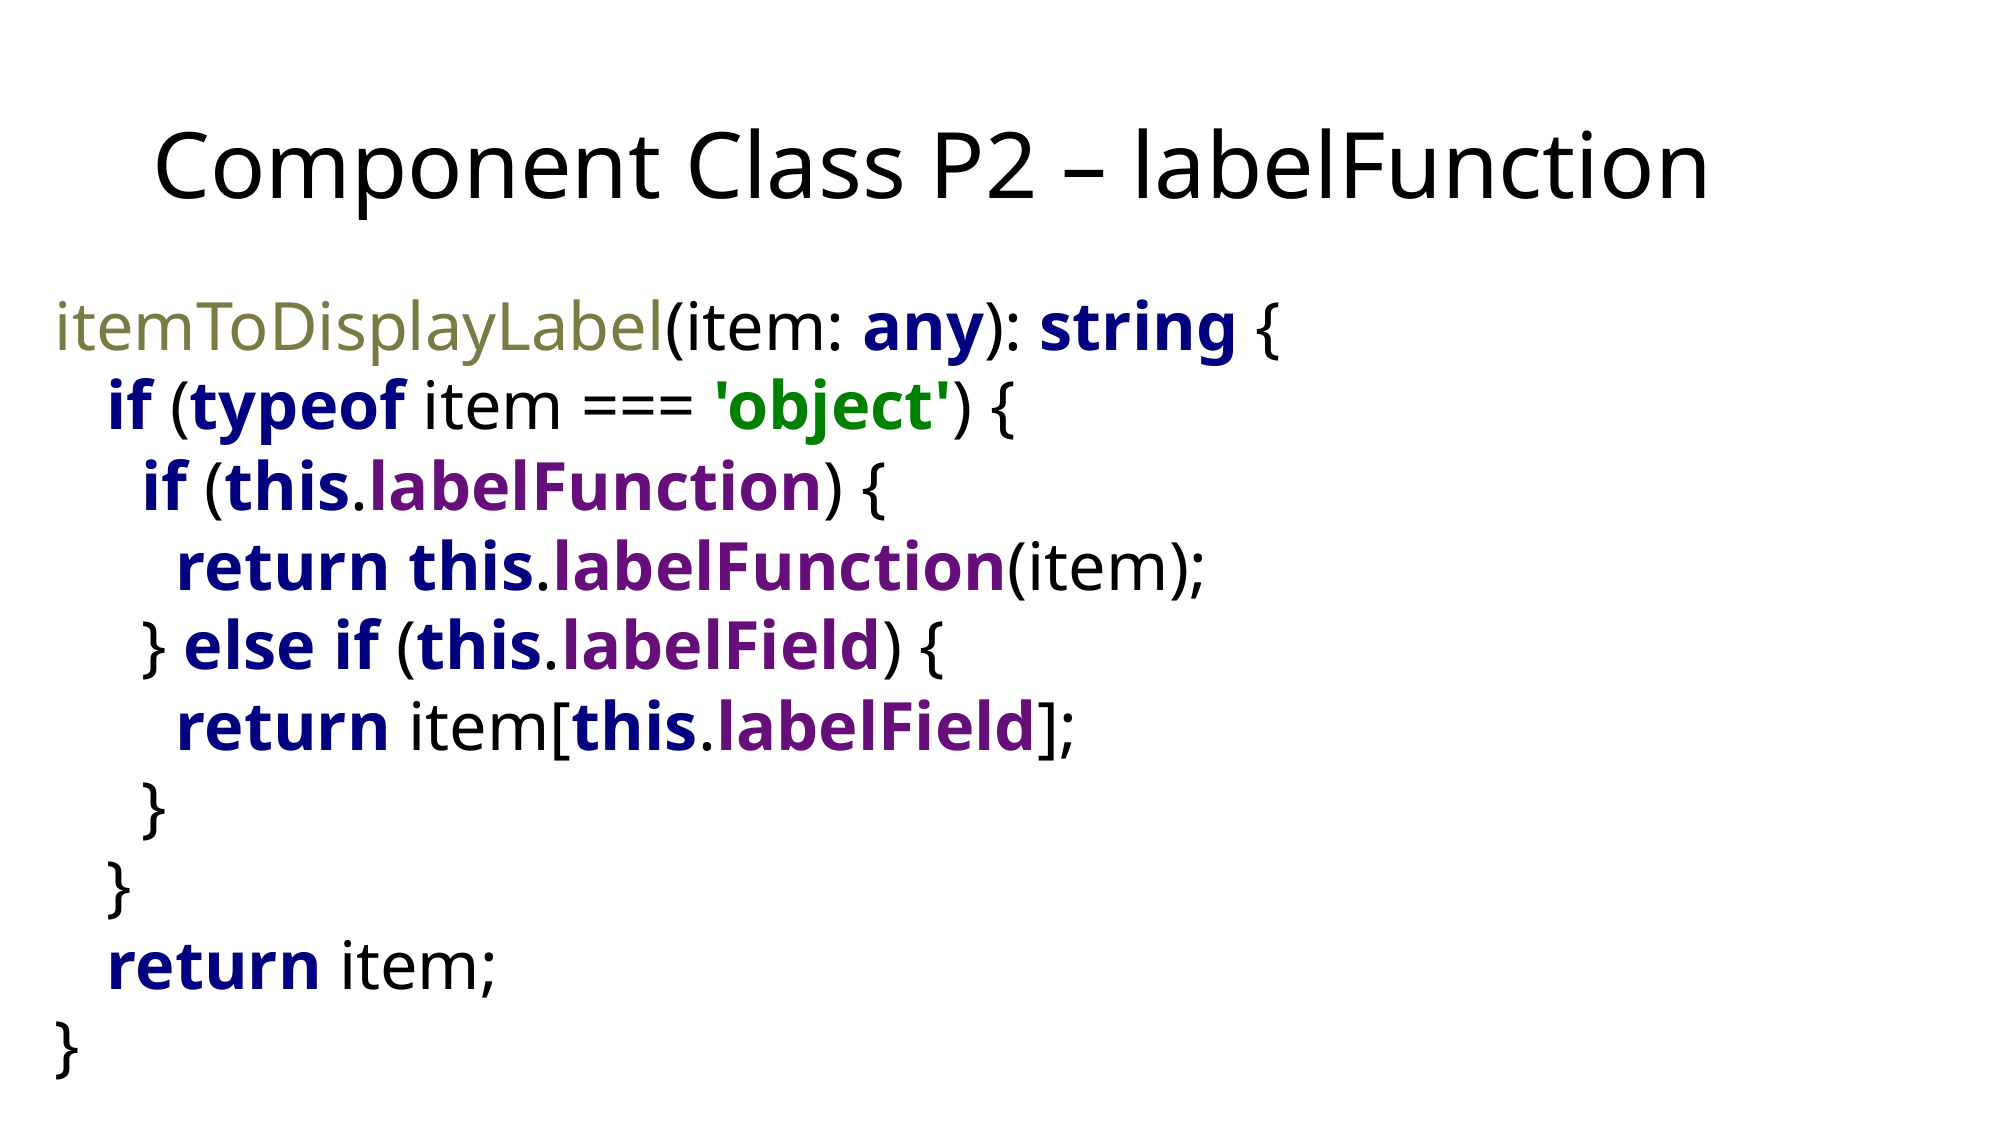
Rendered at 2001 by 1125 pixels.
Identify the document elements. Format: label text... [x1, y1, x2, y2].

title Component Class P2 – labelFunction [137, 59, 1863, 278]
text_box itemToDisplayLabel(item: any): string { if (typeof item === 'object') { if (this.labelFunction) { return this.labelFunction(item); } else if (this.labelField) { return item[this.labelField]; } } return item; } [39, 275, 1297, 1091]
